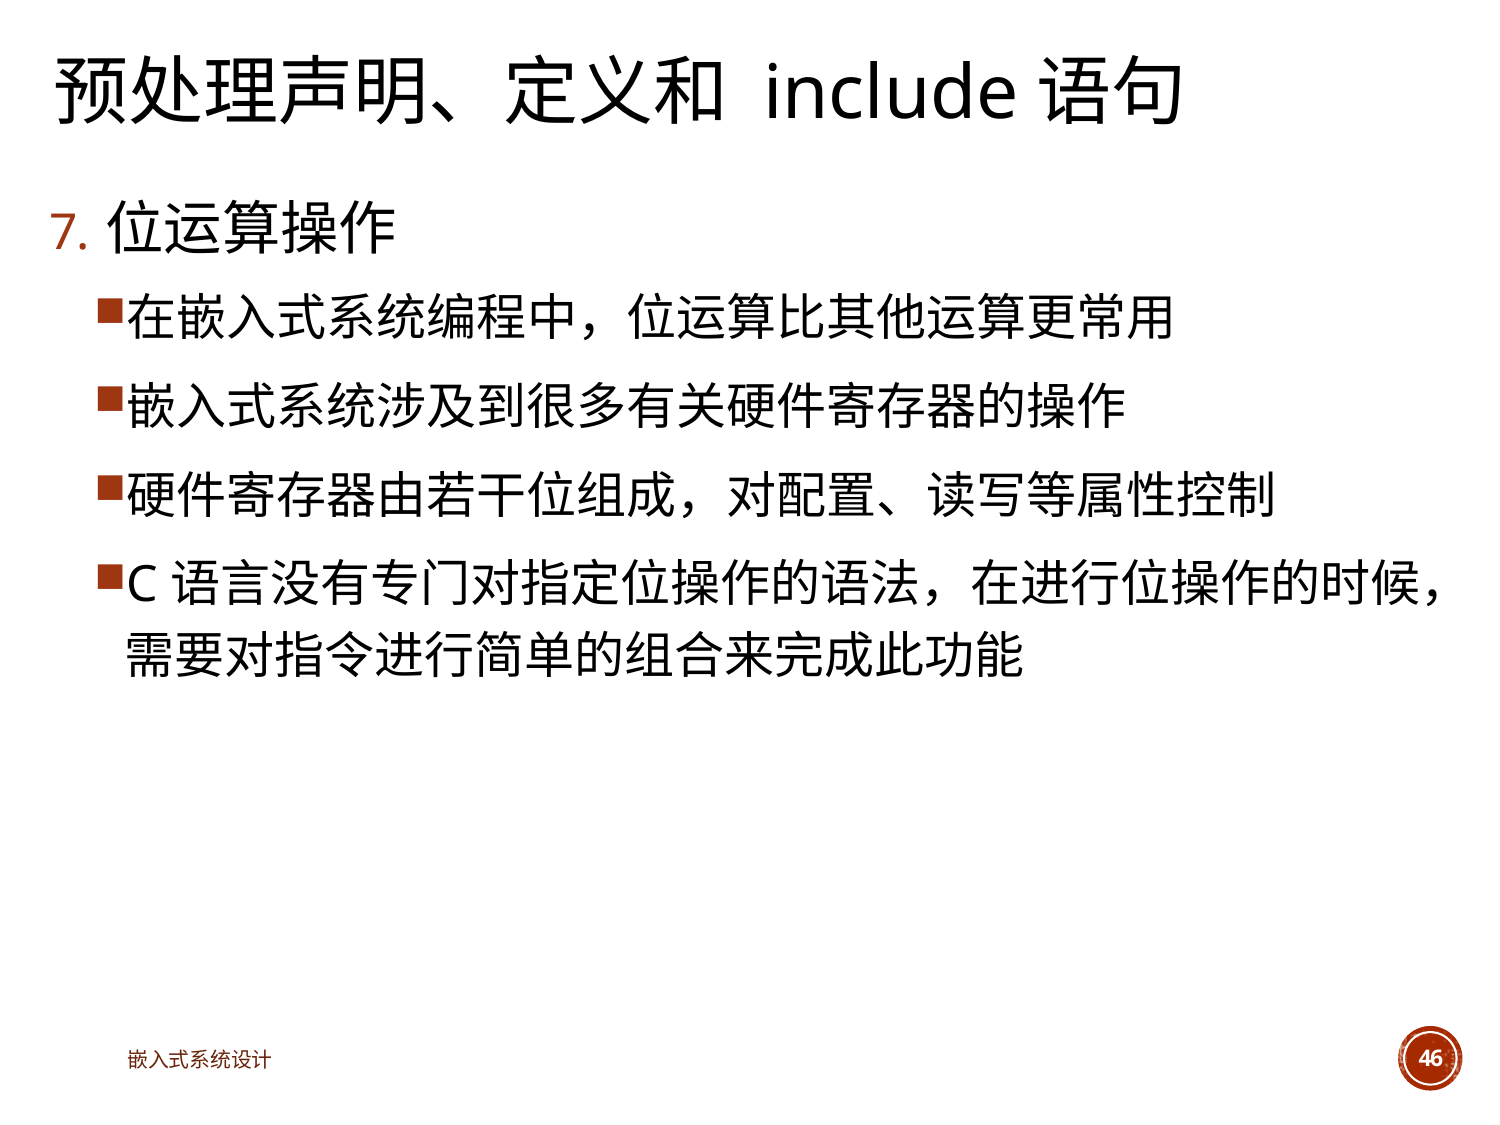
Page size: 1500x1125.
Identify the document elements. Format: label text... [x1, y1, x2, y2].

title 预处理声明、定义和 include语句 [38, 36, 1462, 154]
list 位运算操作 在嵌入式系统编程中，位运算比其他运算更常用 嵌入式系统涉及到很多有关硬件寄存器的操作 硬件寄存器由若干位组成，对配置、读写等属性控制 C语言没有专门对指定位操作的语法，在进行位操作的时候，需要对指令进行简单的组合来完成此功能 [34, 170, 1448, 985]
slide_number 46 [1391, 1028, 1471, 1089]
footer 嵌入式系统设计 [112, 1028, 891, 1089]
